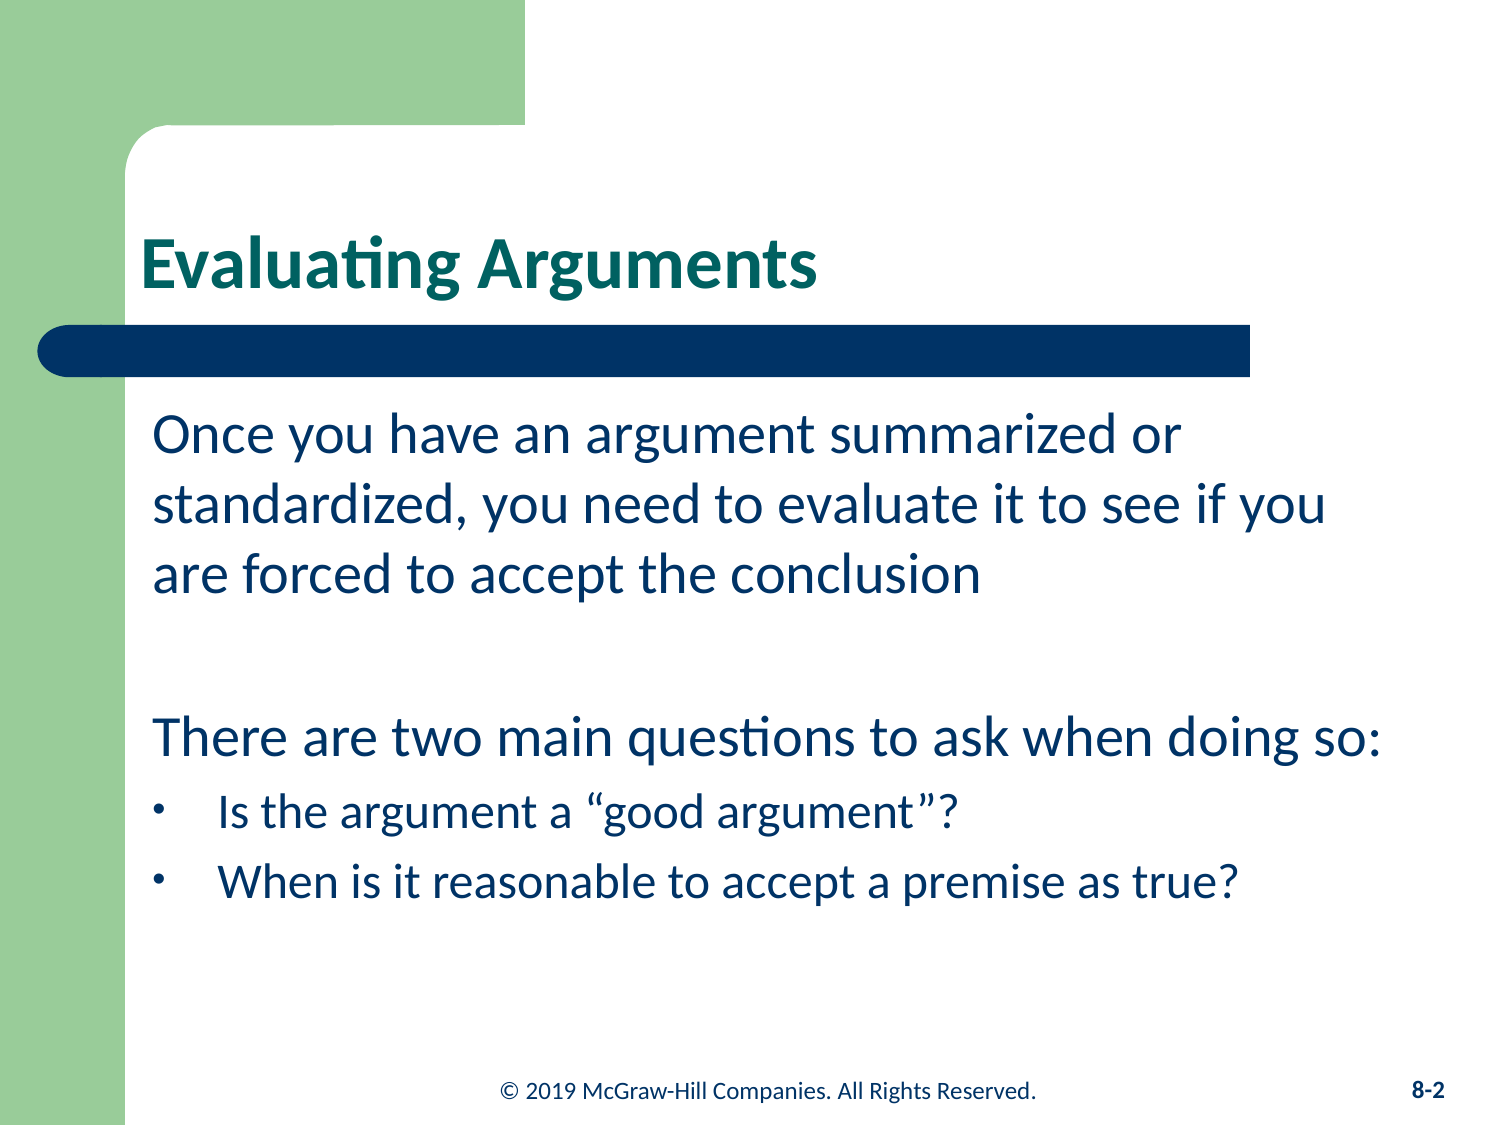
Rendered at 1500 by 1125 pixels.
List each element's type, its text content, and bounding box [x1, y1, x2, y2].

title Evaluating Arguments [125, 125, 1425, 313]
list Once you have an argument summarized or standardized, you need to evaluate it to see if you are forced to accept the conclusion There are two main questions to ask when doing so: Is the argument a “good argument”? When is it reasonable to accept a premise as true? [137, 387, 1400, 999]
